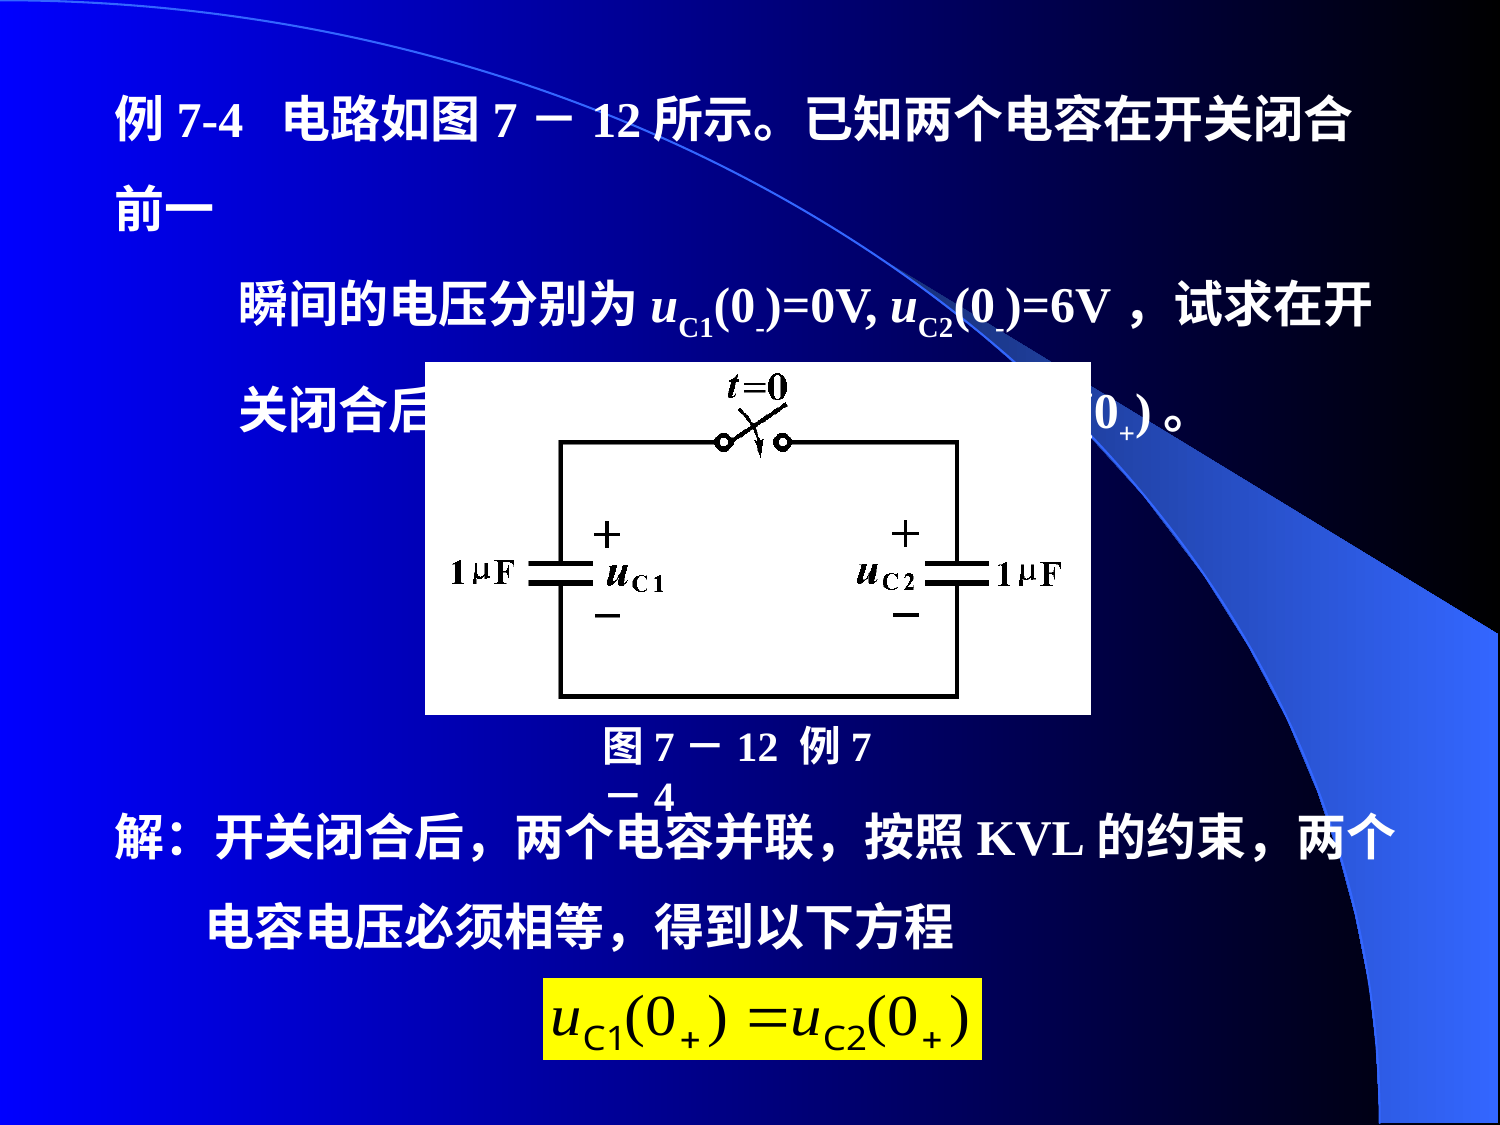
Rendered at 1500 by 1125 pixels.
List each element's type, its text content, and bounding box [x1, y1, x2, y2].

text_box 例7-4 电路如图7－12所示。已知两个电容在开关闭合前一 瞬间的电压分别为uC1(0-)=0V, uC2(0-)=6V，试求在开 关闭合后一瞬间，电容电压uC1(0+), uC2(0+)。 [99, 49, 1413, 458]
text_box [424, 362, 1091, 778]
text_box 解：开关闭合后，两个电容并联，按照KVL的约束，两个 电容电压必须相等，得到以下方程 [99, 767, 1413, 963]
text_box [542, 977, 983, 1061]
